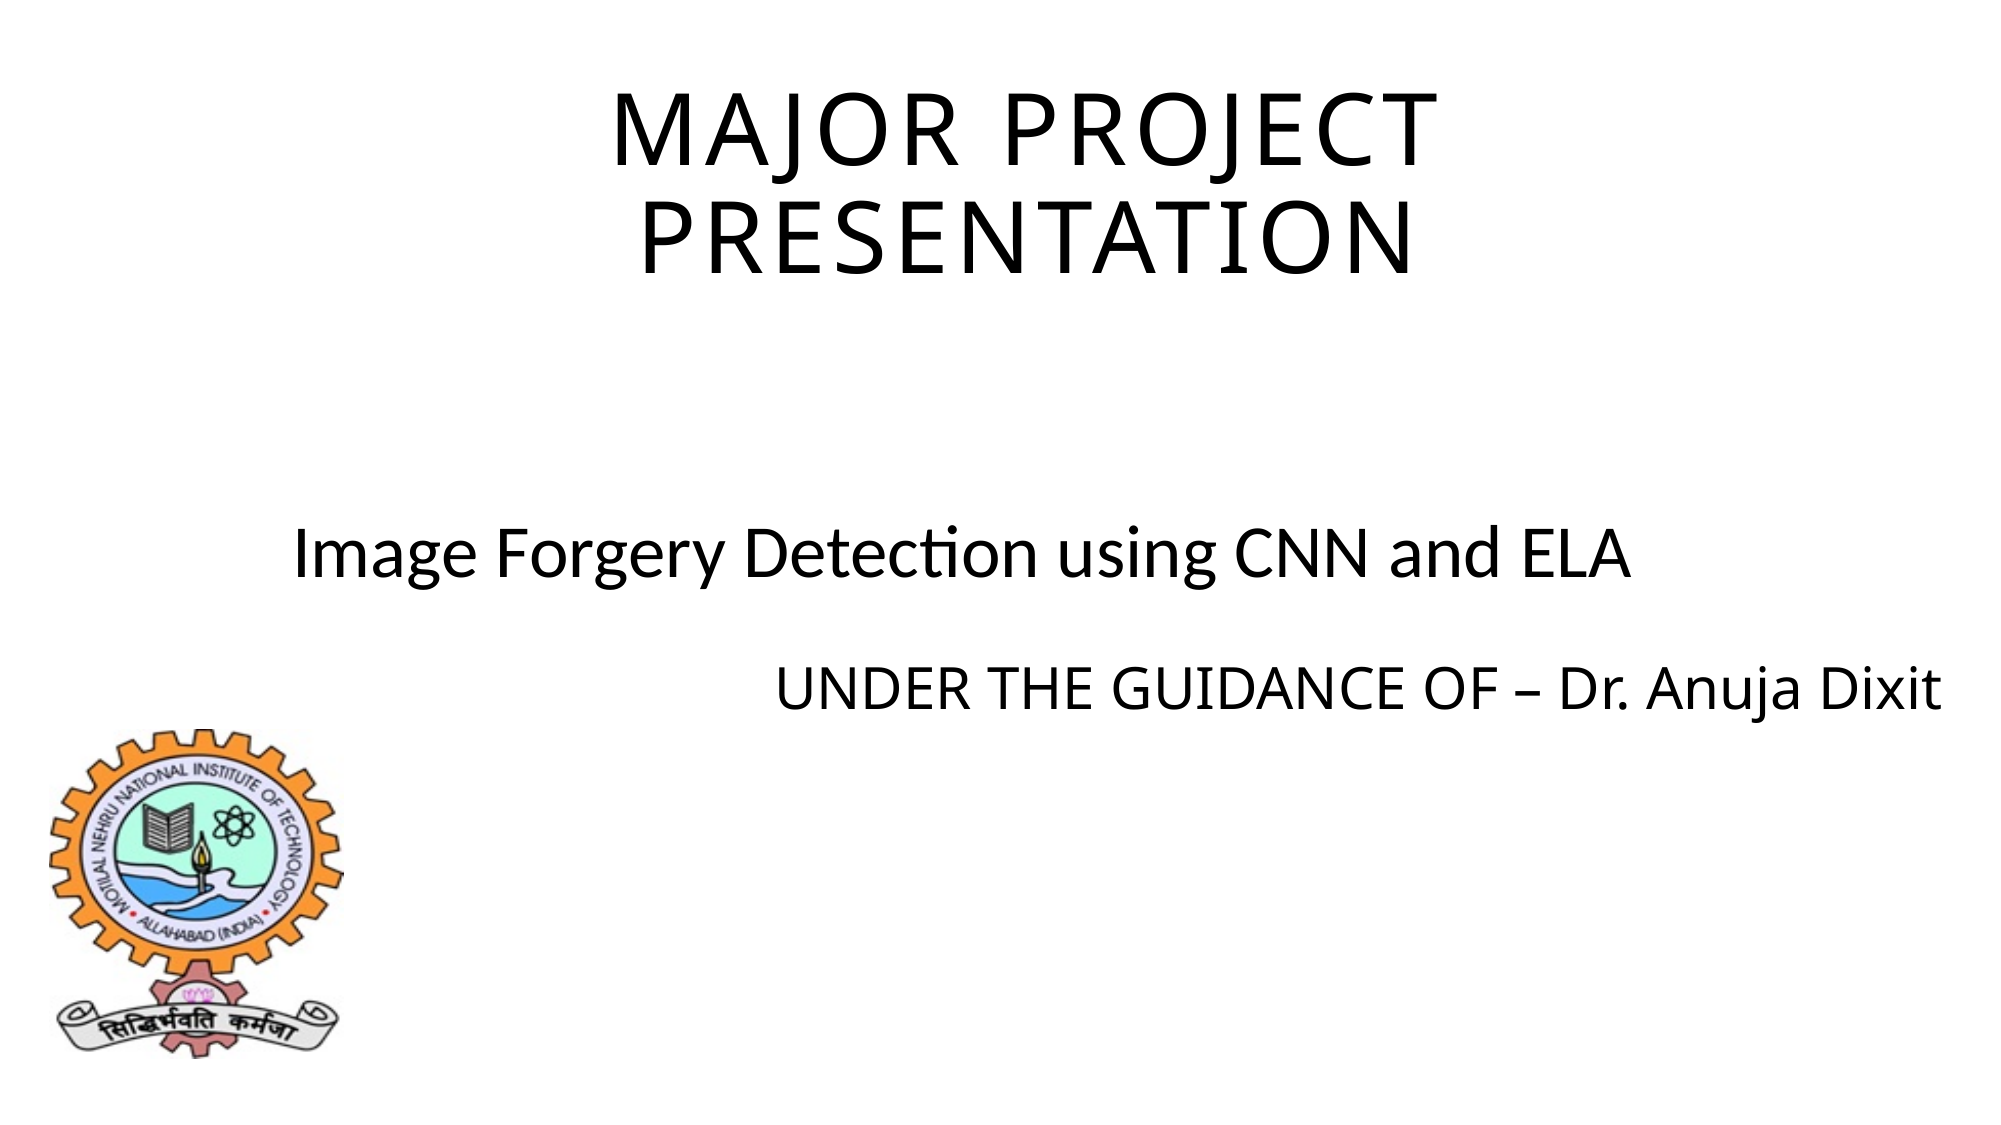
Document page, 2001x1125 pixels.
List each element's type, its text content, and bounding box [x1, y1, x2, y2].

text_box Image Forgery Detection using CNN and ELA [277, 494, 2000, 600]
picture [49, 728, 344, 1059]
title MAJOR PROJECT PRESENTATION [277, 0, 1778, 375]
text_box UNDER THE GUIDANCE OF – Dr. Anuja Dixit [759, 643, 1958, 729]
